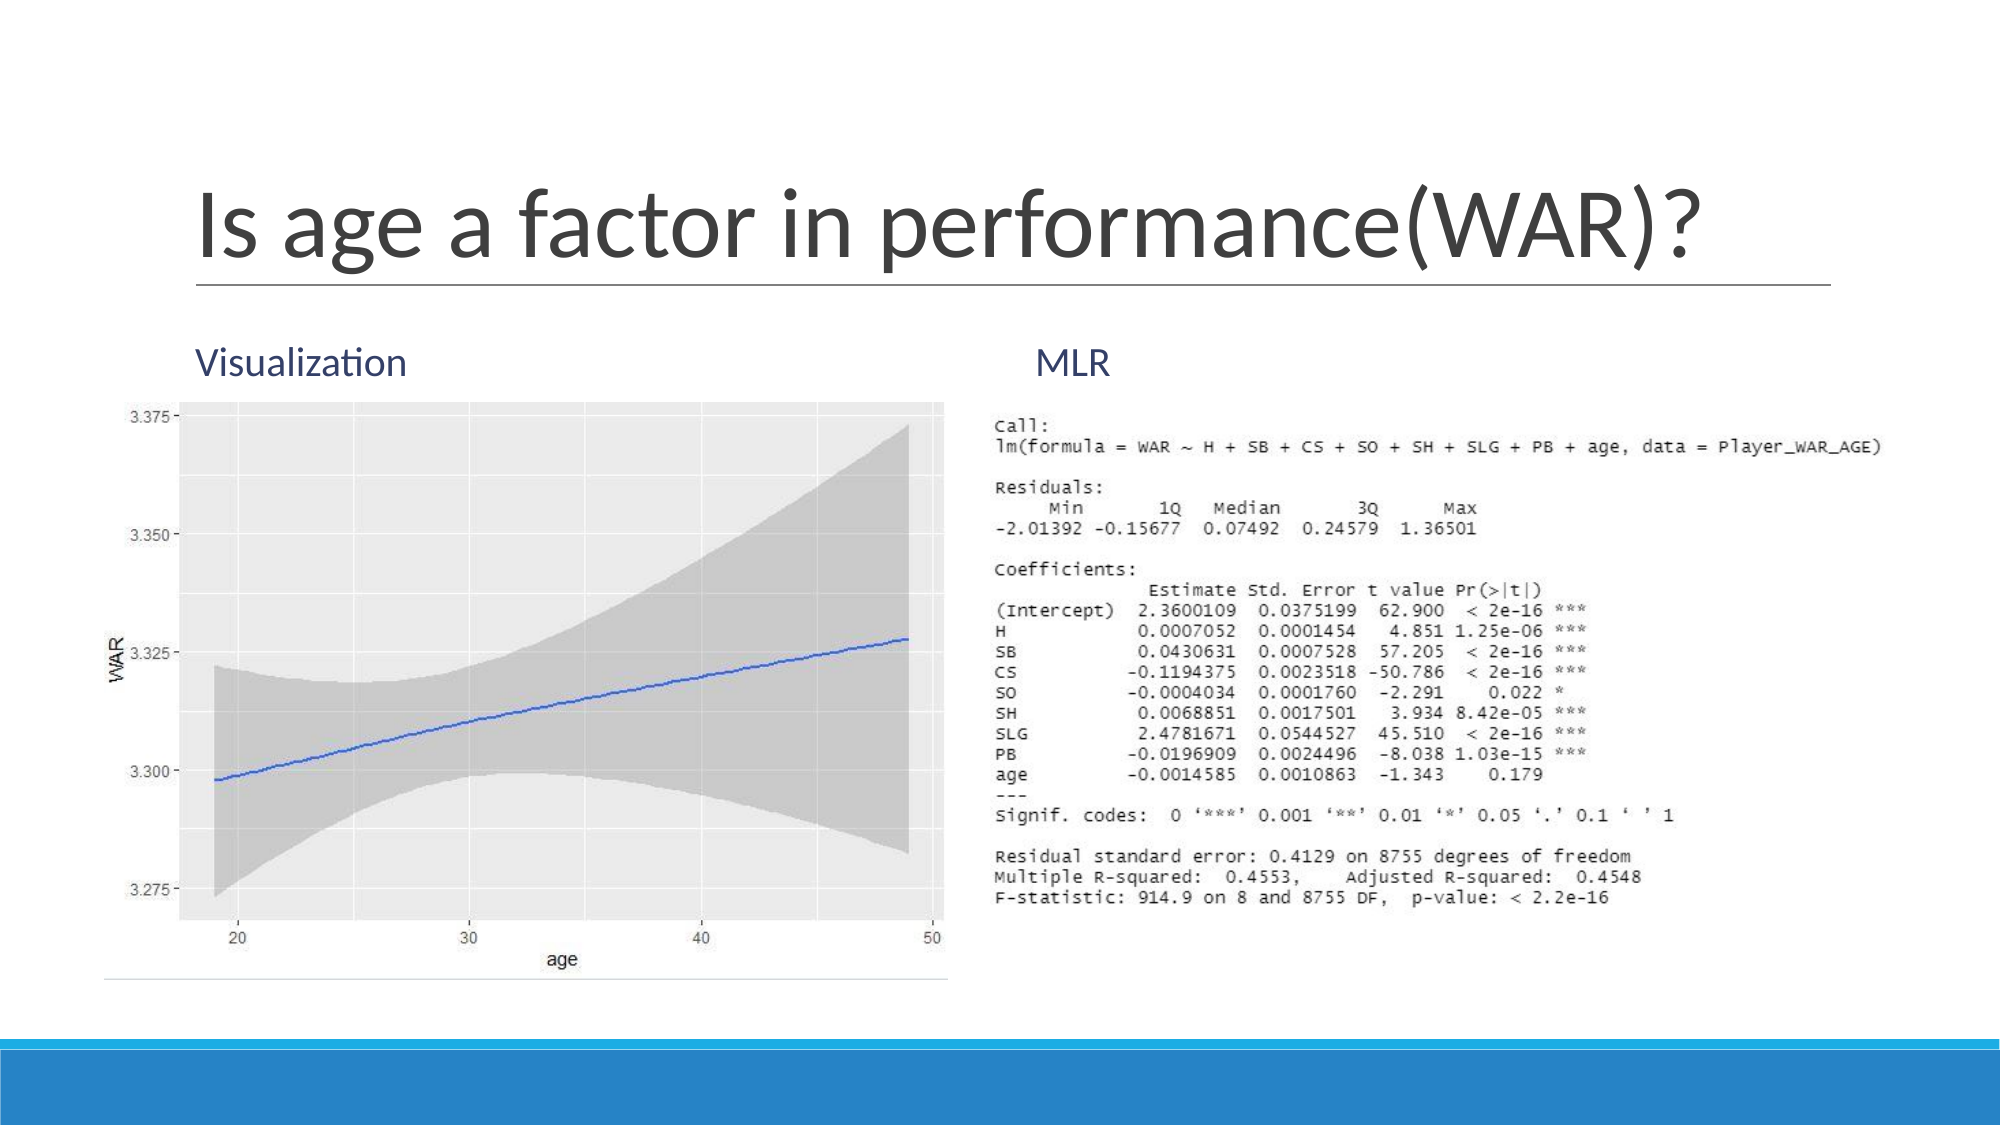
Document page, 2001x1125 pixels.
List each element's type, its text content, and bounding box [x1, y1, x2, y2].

list Visualization [180, 302, 990, 424]
title Is age a factor in performance(WAR)? [180, 47, 1830, 285]
picture [104, 402, 949, 981]
list MLR [1020, 302, 1830, 400]
picture [989, 402, 1993, 924]
